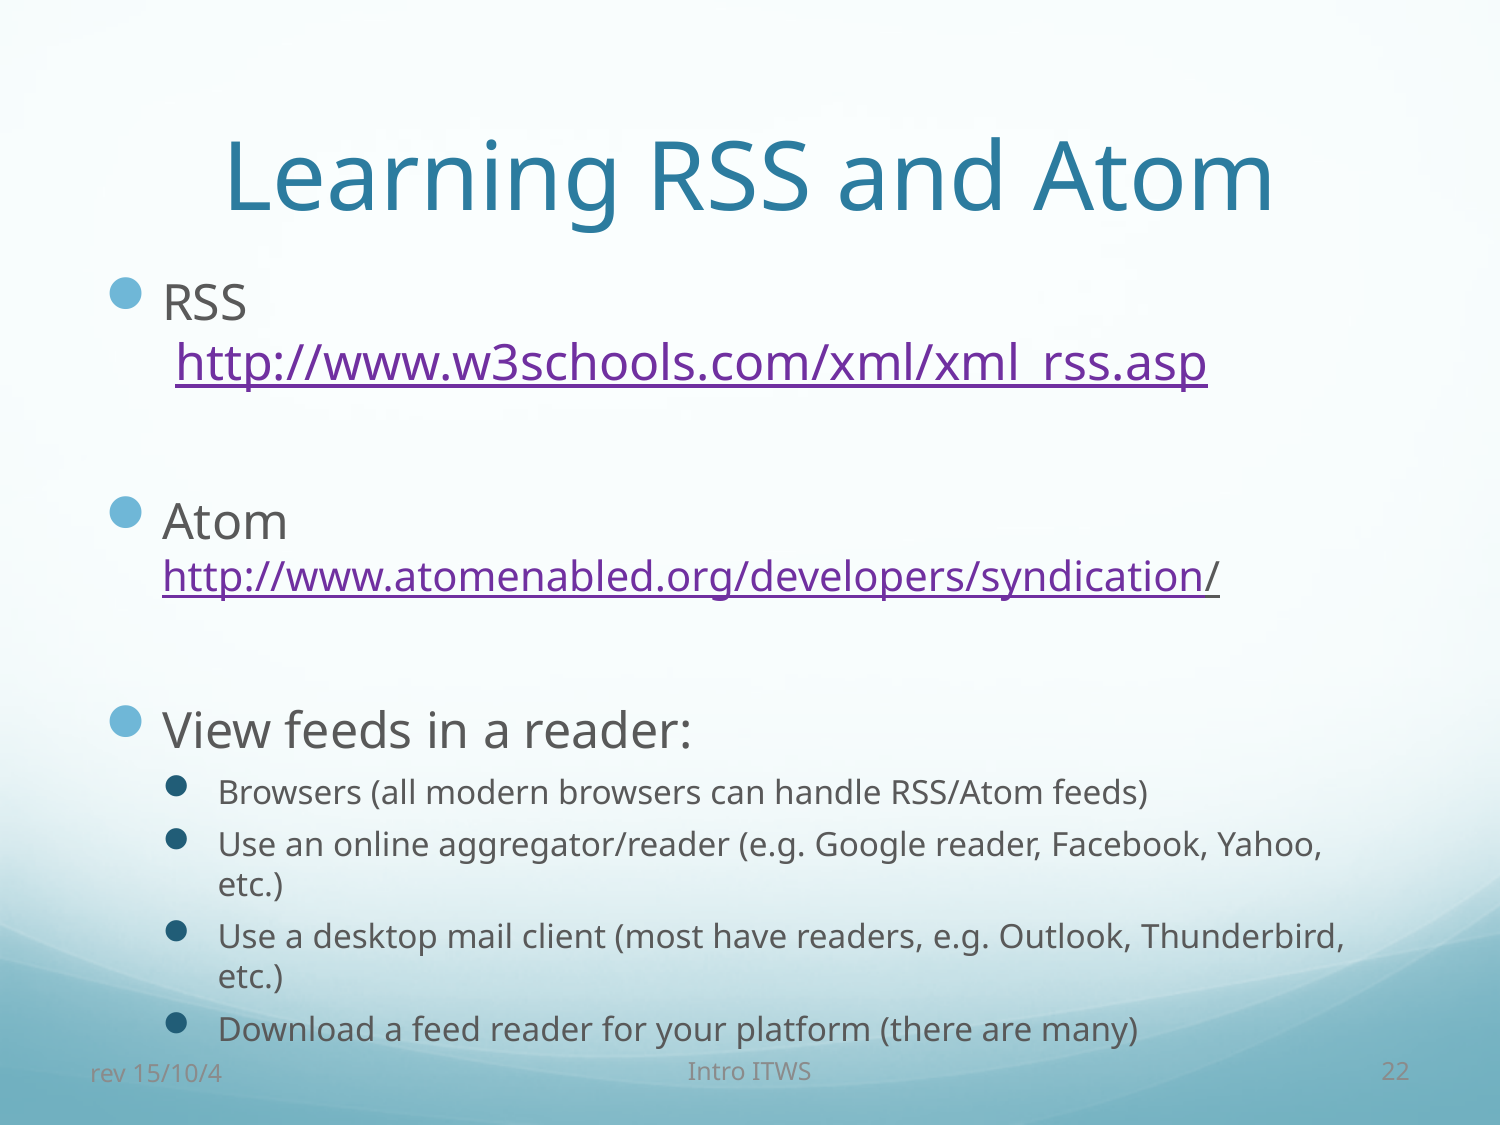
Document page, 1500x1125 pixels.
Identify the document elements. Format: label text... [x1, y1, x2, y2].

slide_number 22 [1074, 1042, 1425, 1103]
list RSS http://www.w3schools.com/xml/xml_rss.asp Atom http://www.atomenabled.org/developers/syndication/ View feeds in a reader: Browsers (all modern browsers can handle RSS/Atom feeds) Use an online aggregator/reader (e.g. Google reader, Facebook, Yahoo, etc.) Use a desktop mail client (most have readers, e.g. Outlook, Thunderbird, etc.) Download a feed reader for your platform (there are many) [89, 262, 1410, 976]
title Learning RSS and Atom [89, 17, 1410, 238]
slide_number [75, 1042, 425, 1103]
footer Intro ITWS [512, 1042, 988, 1103]
